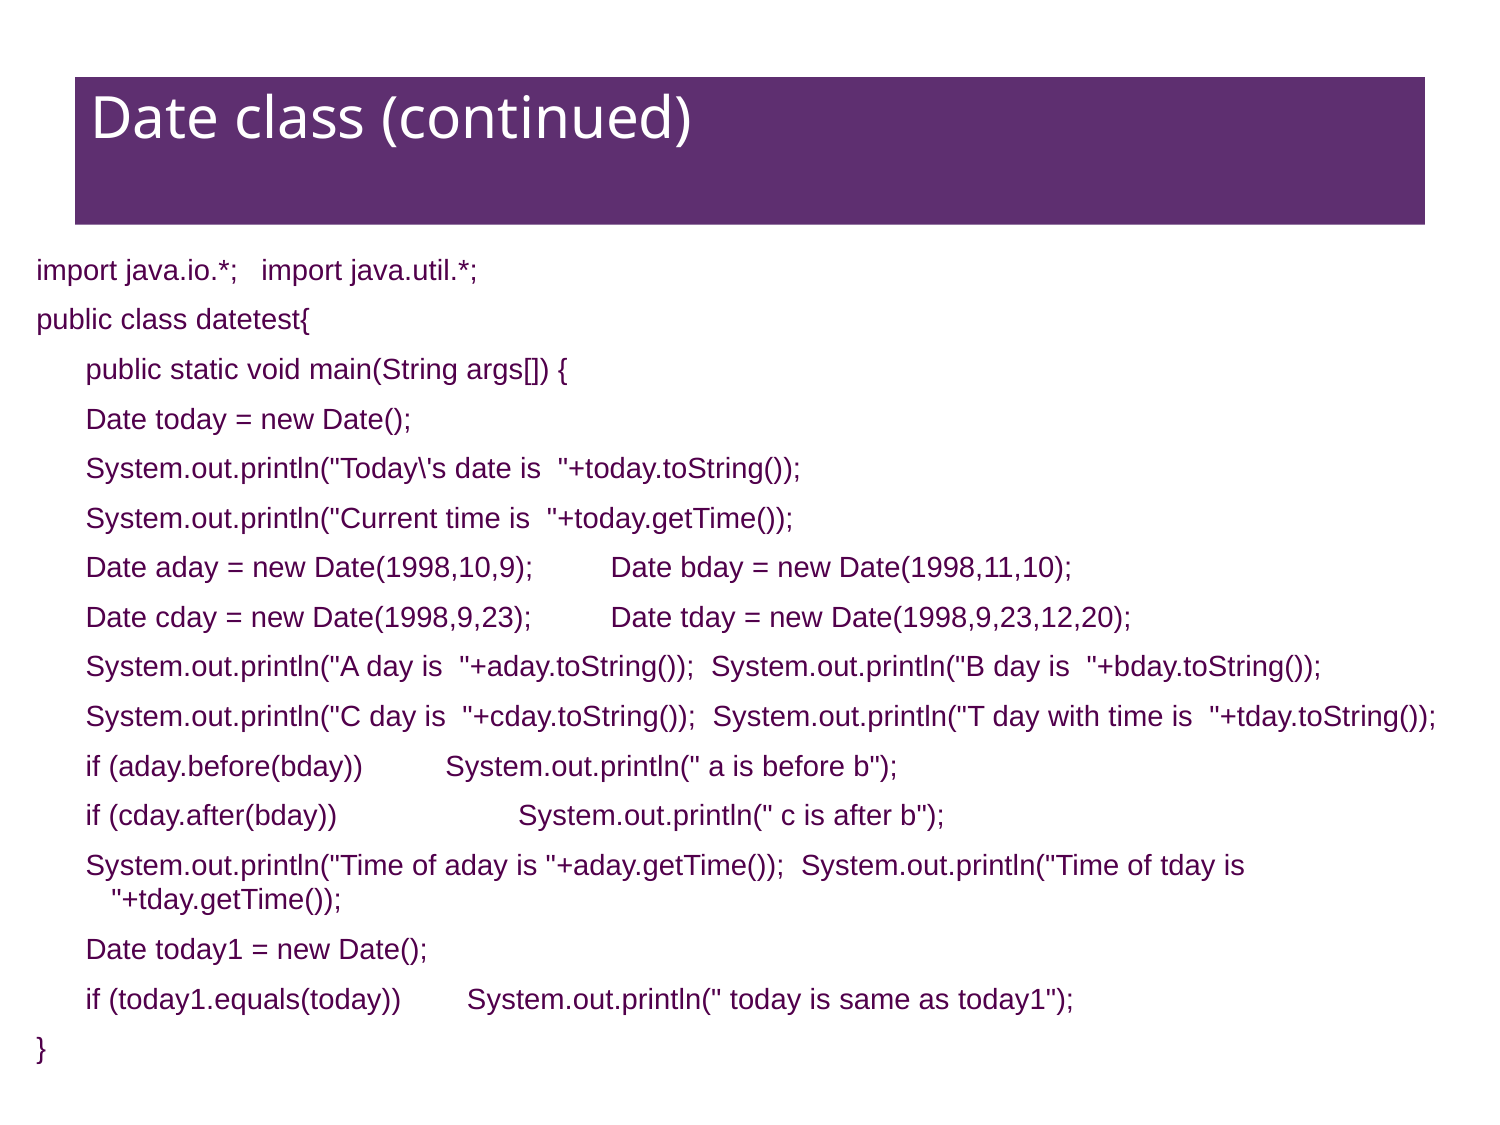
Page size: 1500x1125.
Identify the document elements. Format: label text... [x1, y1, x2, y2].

title Date class (continued) [74, 76, 1426, 225]
text_box import java.io.*; import java.util.*; public class datetest{ public static void main(String args[]) { Date today = new Date(); System.out.println("Today\'s date is "+today.toString()); System.out.println("Current time is "+today.getTime()); Date aday = new Date(1998,10,9); Date bday = new Date(1998,11,10); Date cday = new Date(1998,9,23); Date tday = new Date(1998,9,23,12,20); System.out.println("A day is "+aday.toString()); System.out.println("B day is "+bday.toString()); System.out.println("C day is "+cday.toString()); System.out.println("T day with time is "+tday.toString()); if (aday.before(bday)) System.out.println(" a is before b"); if (cday.after(bday)) System.out.println(" c is after b"); System.out.println("Time of aday is "+aday.getTime()); System.out.println("Time of tday is "+tday.getTime()); Date today1 = new Date(); if (today1.equals(today)) System.out.println(" today is same as today1"); } [21, 243, 1500, 1057]
